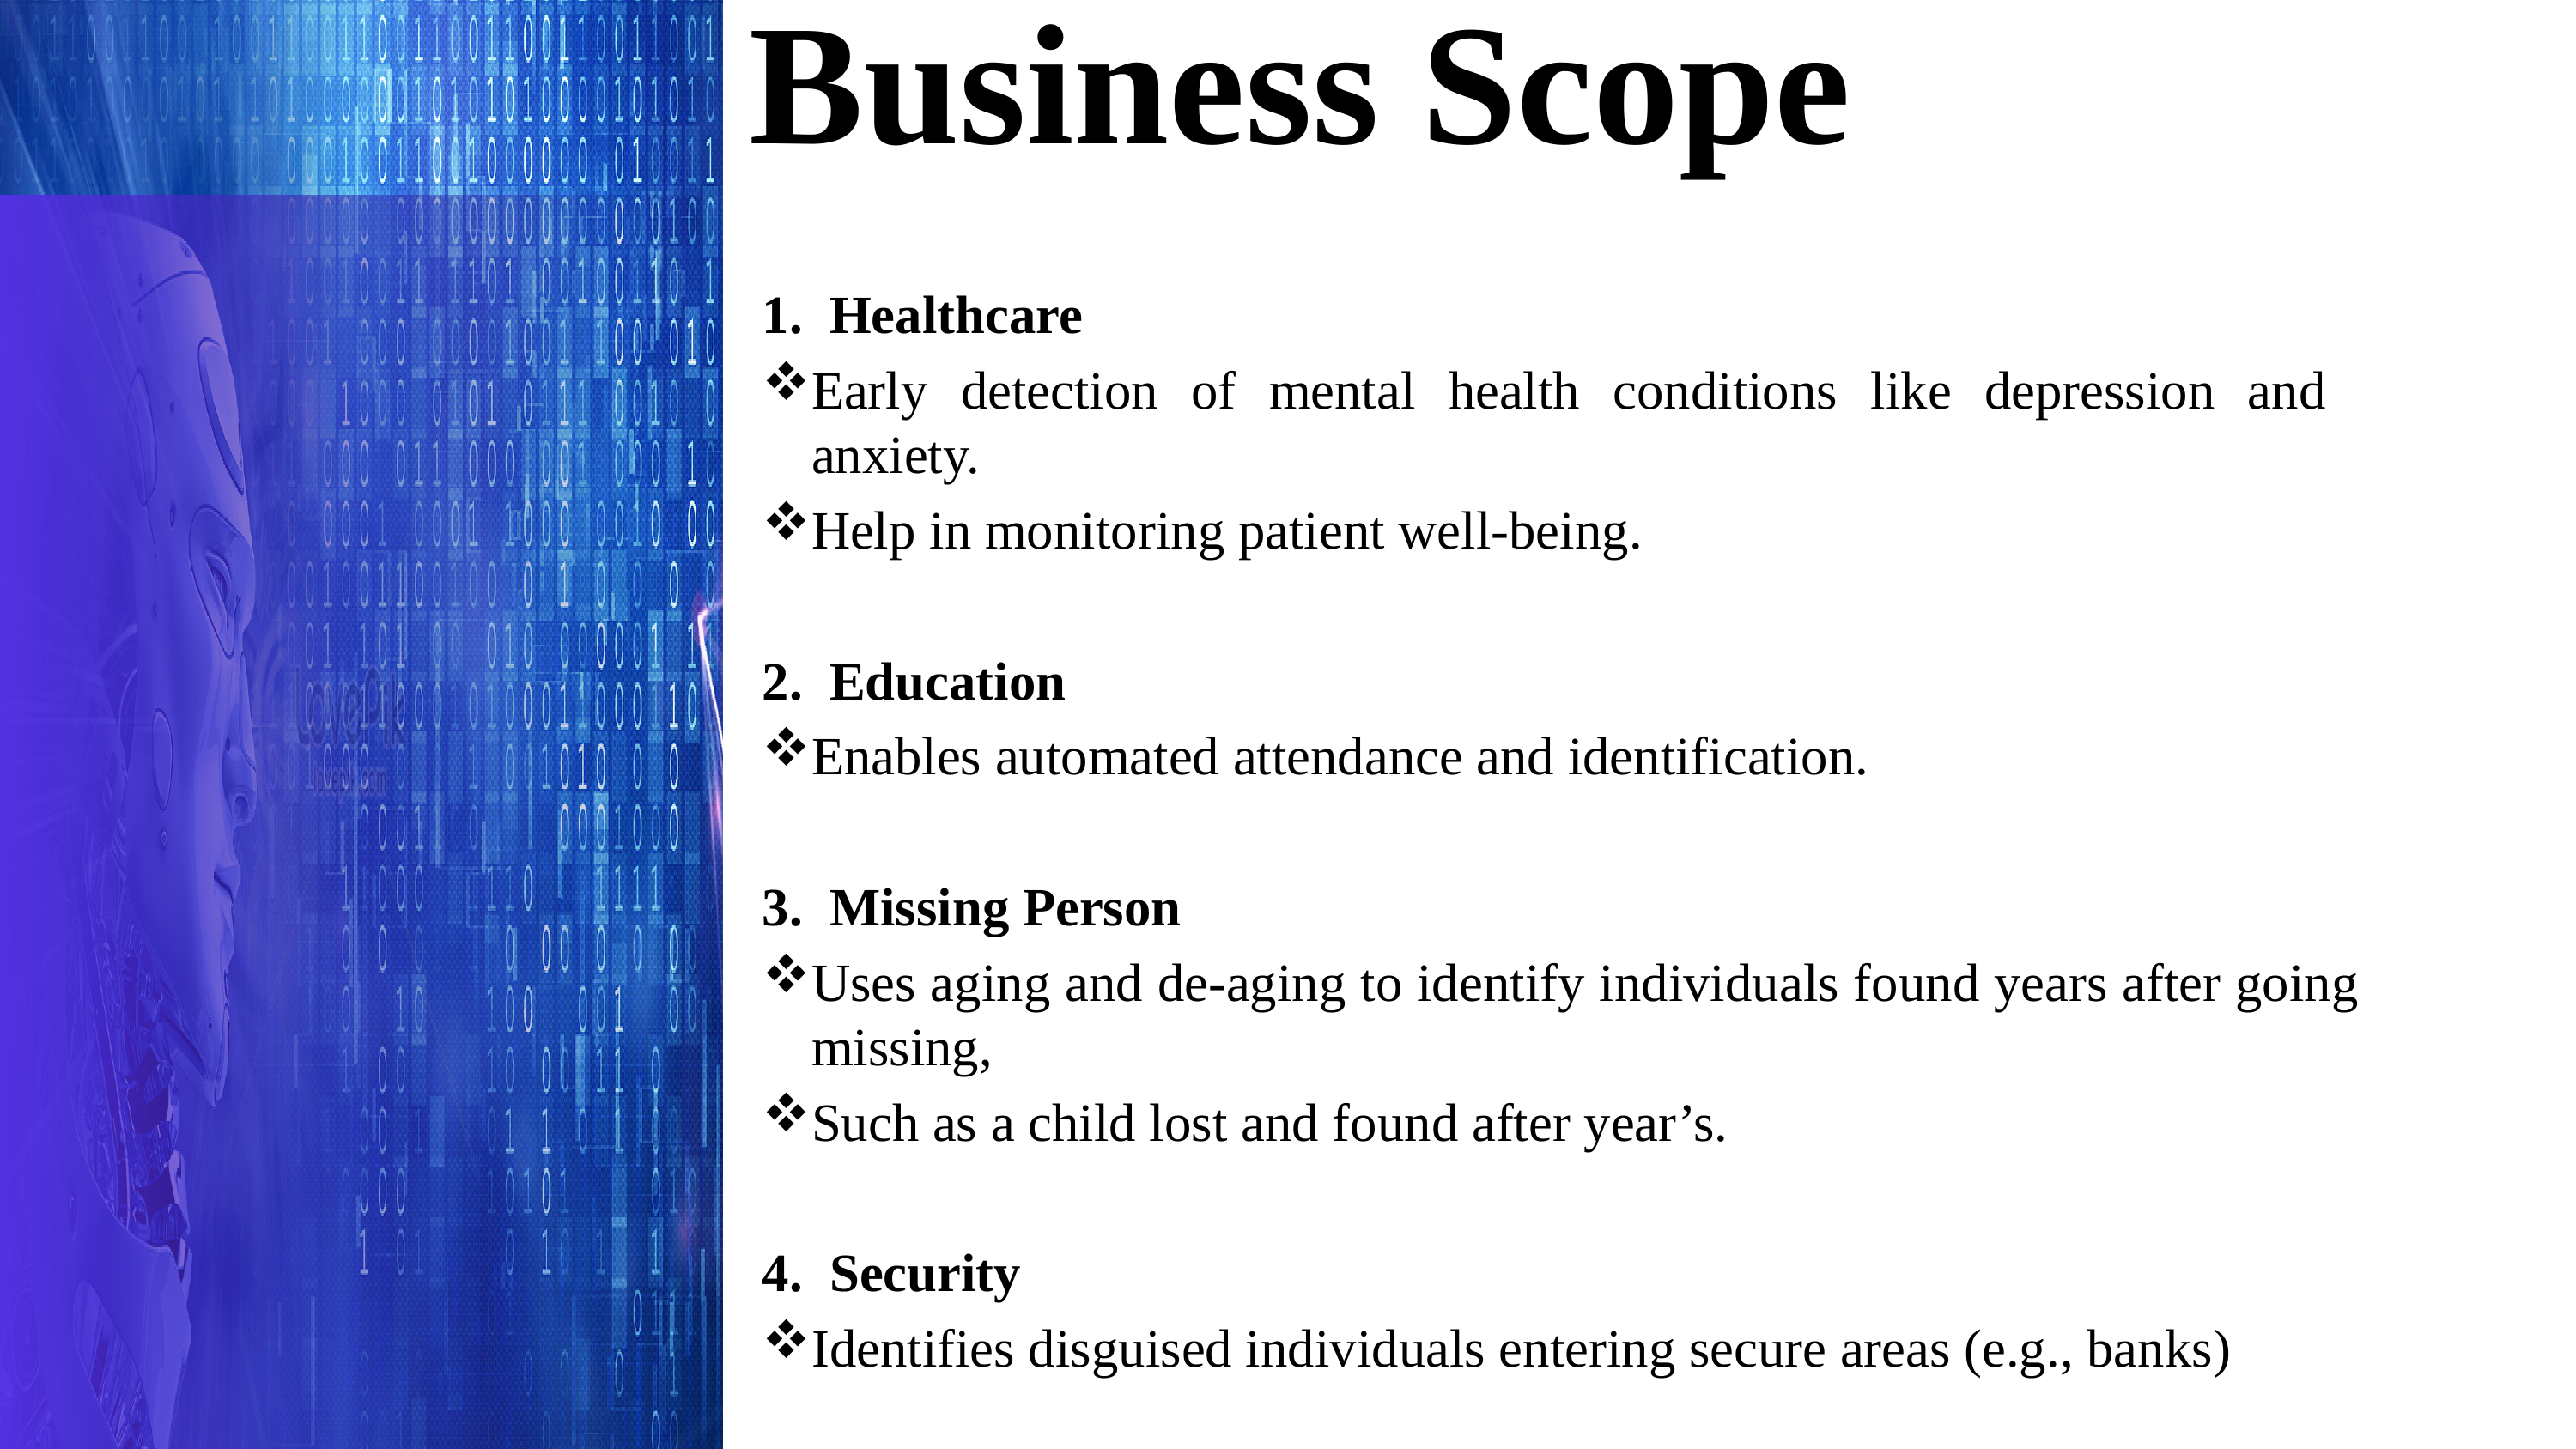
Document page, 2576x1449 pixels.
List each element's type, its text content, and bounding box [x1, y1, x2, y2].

picture [0, 0, 723, 1449]
text_box Business Scope [750, 80, 1859, 179]
text_box 1. Healthcare Early detection of mental health conditions like depression and anxiety. Help in monitoring patient well-being. 2. Education Enables automated attendance and identification. 3. Missing Person Uses aging and de-aging to identify individuals found years after going missing, Such as a child lost and found after year’s. 4. Security Identifies disguised individuals entering secure areas (e.g., banks) [750, 273, 2374, 1390]
